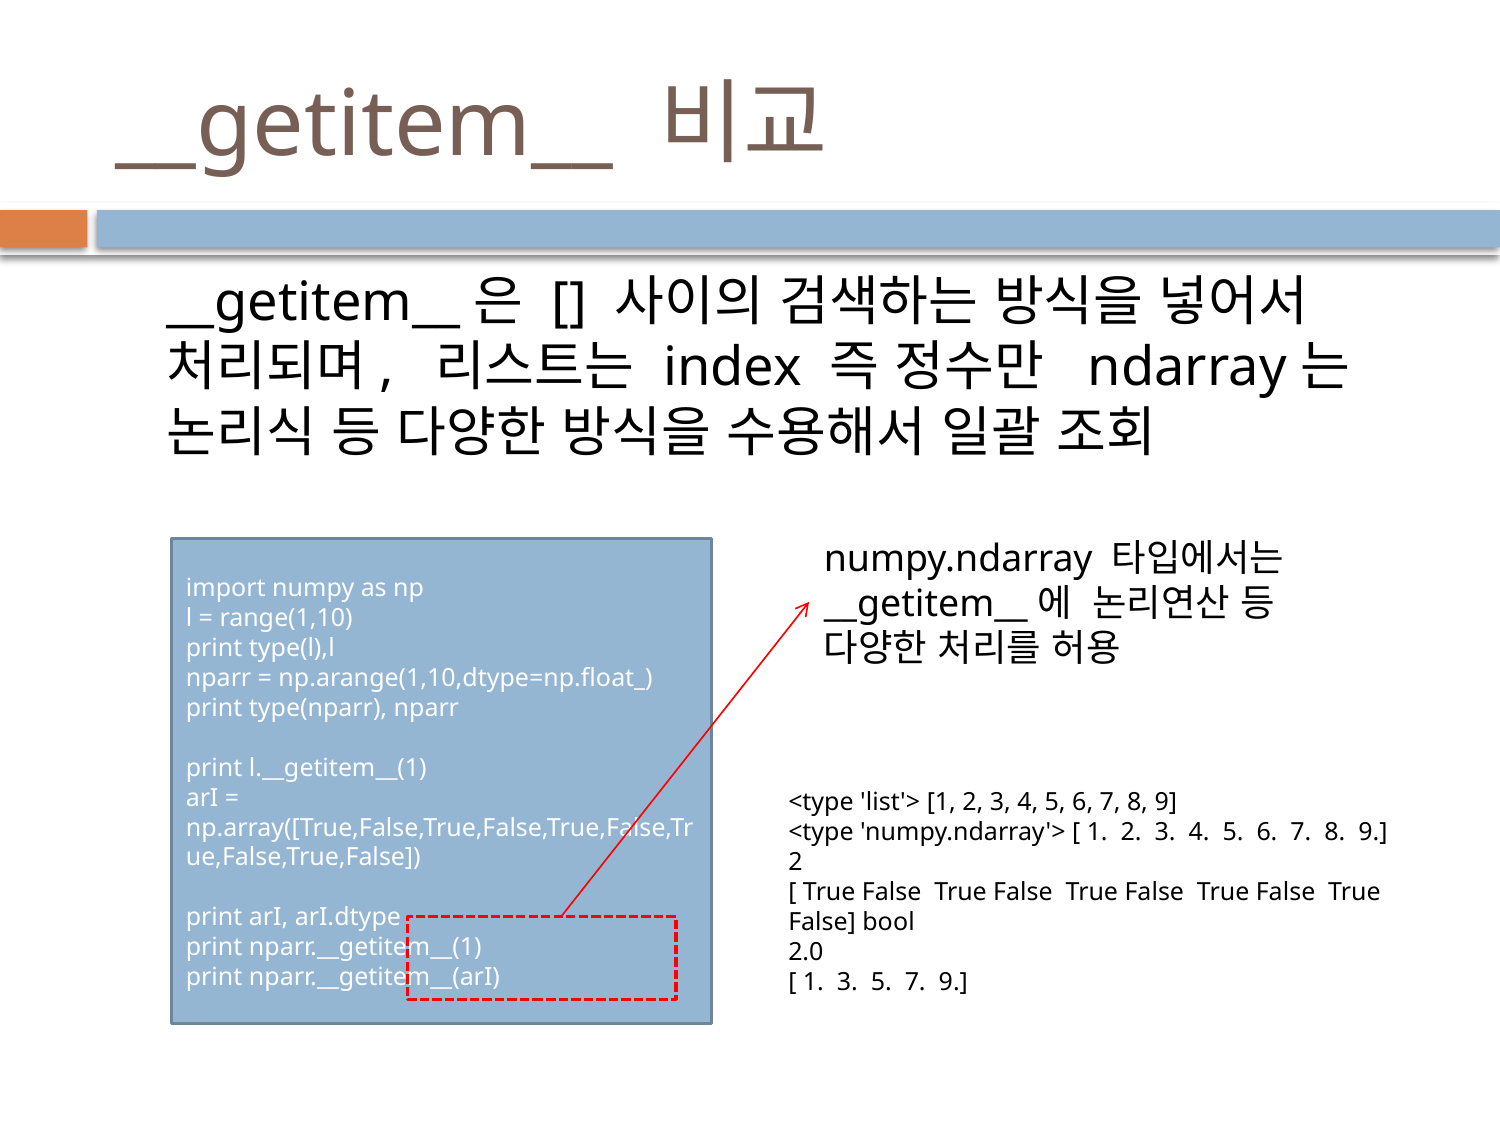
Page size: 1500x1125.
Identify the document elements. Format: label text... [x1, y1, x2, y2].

text_box import numpy as np l = range(1,10) print type(l),l nparr = np.arange(1,10,dtype=np.float_) print type(nparr), nparr print l.__getitem__(1) arI = np.array([True,False,True,False,True,False,True,False,True,False]) print arI, arI.dtype print nparr.__getitem__(1) print nparr.__getitem__(arI) [170, 537, 713, 1025]
text_box [406, 915, 678, 1001]
text_box numpy.ndarray 타입에서는 __getitem__에 논리연산 등 다양한 처리를 허용 [809, 527, 1400, 677]
text_box <type 'list'> [1, 2, 3, 4, 5, 6, 7, 8, 9] <type 'numpy.ndarray'> [ 1. 2. 3. 4. 5. 6. 7. 8. 9.] 2 [ True False True False True False True False True False] bool 2.0 [ 1. 3. 5. 7. 9.] [773, 778, 1412, 1003]
title __getitem__ 비교 [100, 37, 1438, 200]
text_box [560, 602, 810, 918]
list __getitem__은 [] 사이의 검색하는 방식을 넣어서 처리되며, 리스트는 index 즉 정수만 ndarray는 논리식 등 다양한 방식을 수용해서 일괄 조회 [76, 259, 1427, 480]
